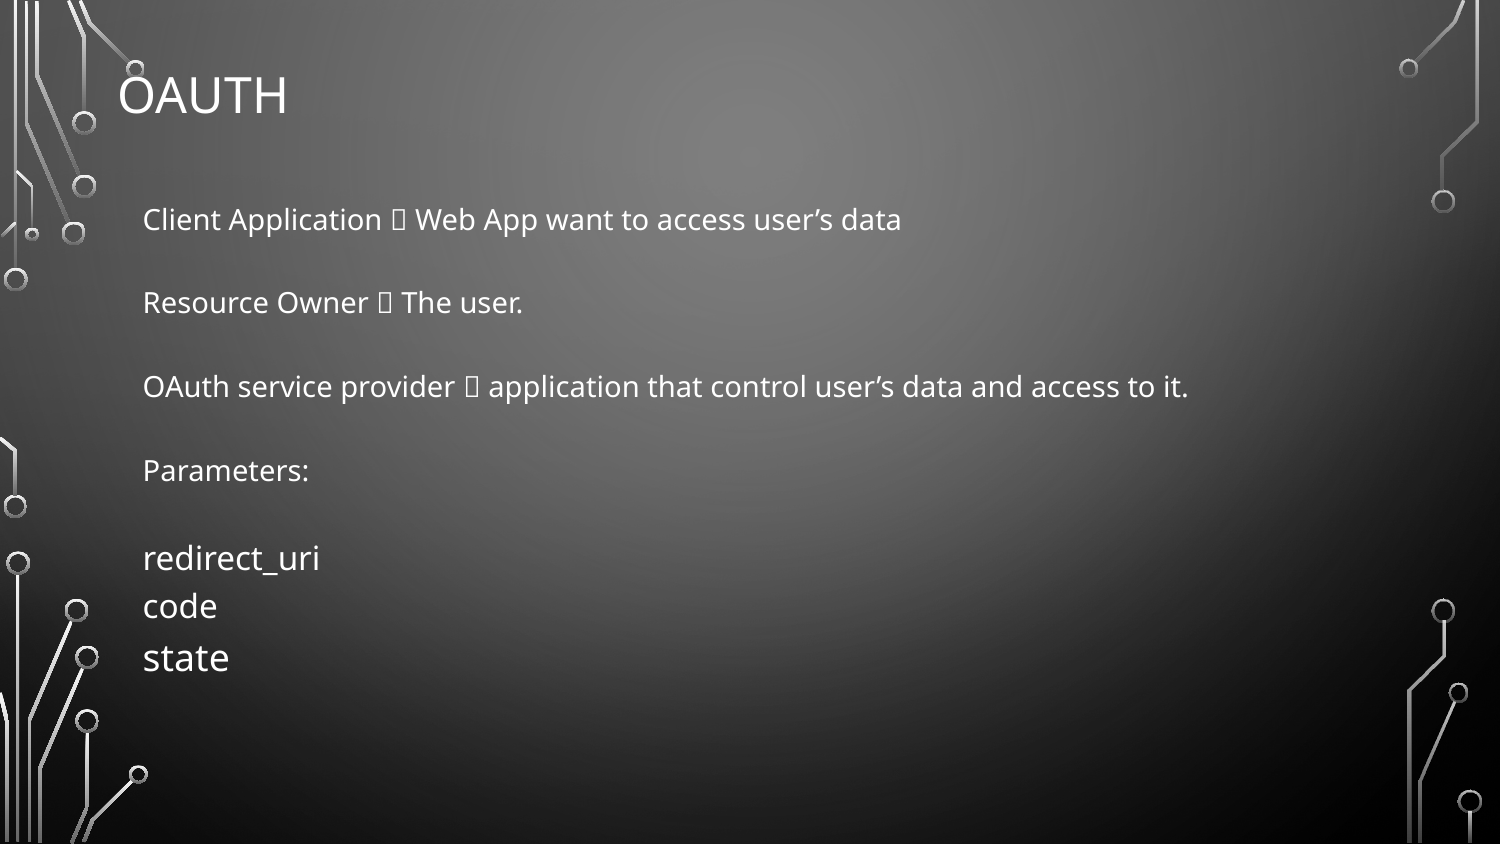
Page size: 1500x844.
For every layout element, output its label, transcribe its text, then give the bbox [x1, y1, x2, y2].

title OAuth [102, 55, 1101, 144]
list Client Application  Web App want to access user’s data Resource Owner  The user. OAuth service provider  application that control user’s data and access to it. Parameters: redirect_uri code state [102, 144, 1304, 680]
